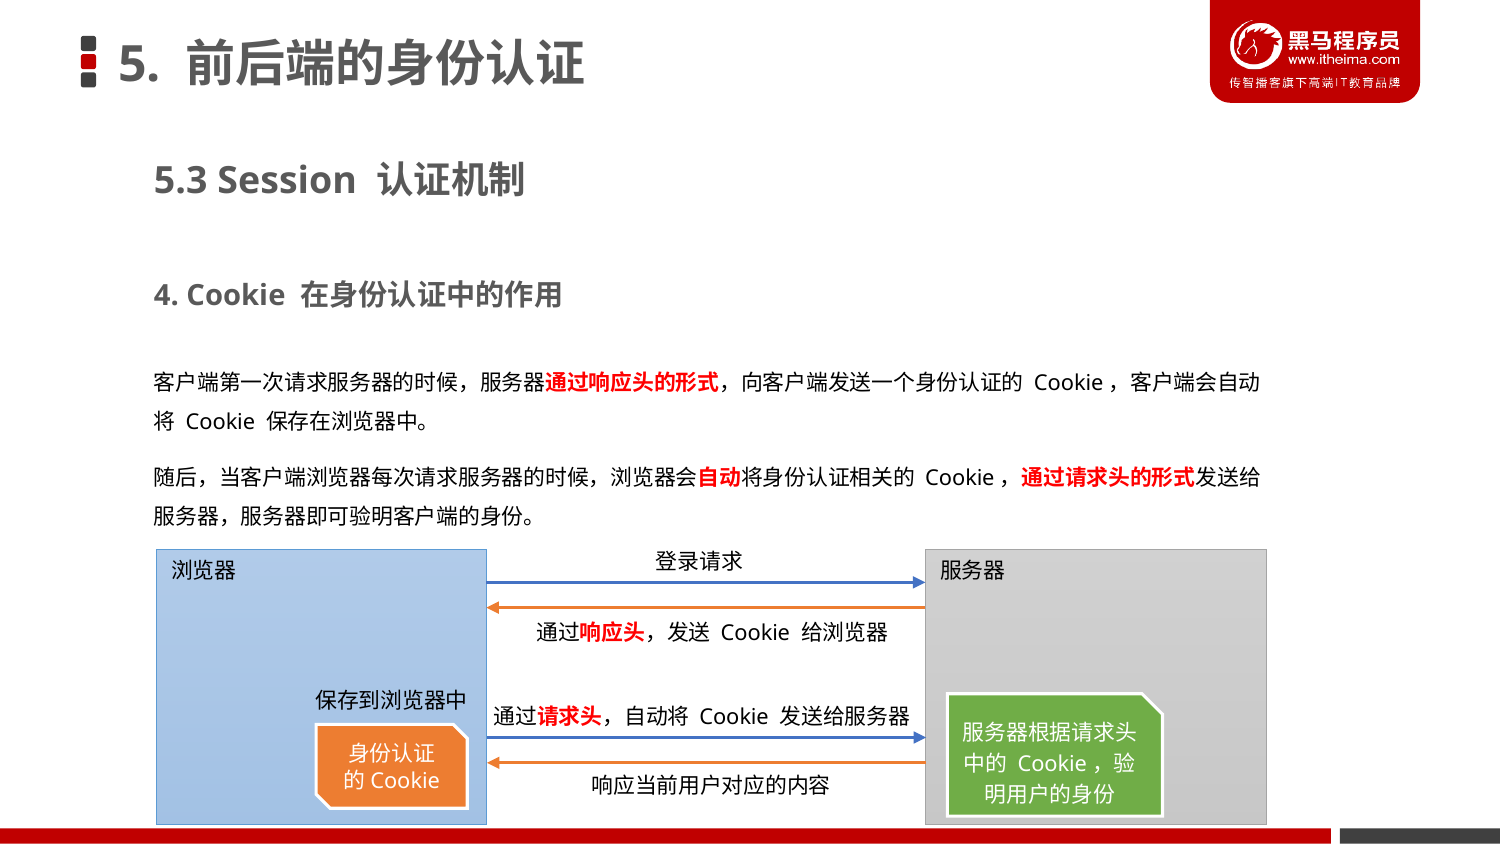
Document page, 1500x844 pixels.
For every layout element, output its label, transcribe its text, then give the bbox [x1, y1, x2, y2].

list 客户端第一次请求服务器的时候，服务器通过响应头的形式，向客户端发送一个身份认证的 Cookie，客户端会自动将 Cookie 保存在浏览器中。 随后，当客户端浏览器每次请求服务器的时候，浏览器会自动将身份认证相关的 Cookie，通过请求头的形式发送给服务器，服务器即可验明客户端的身份。 [139, 348, 1286, 550]
list 5.3 Session 认证机制 [139, 153, 1209, 243]
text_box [486, 540, 926, 583]
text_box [486, 607, 926, 653]
picture [1211, 11, 1419, 97]
text_box 保存到浏览器中 [300, 679, 483, 721]
title 5. 前后端的身份认证 [103, 0, 1209, 130]
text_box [487, 762, 927, 806]
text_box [478, 695, 927, 738]
text_box 服务器根据请求头中的 Cookie，验明用户的身份 [945, 692, 1165, 818]
text_box 4. Cookie 在身份认证中的作用 [139, 273, 1204, 320]
text_box 身份认证的Cookie [314, 722, 469, 810]
text_box 浏览器 [156, 549, 487, 825]
text_box 服务器 [925, 549, 1267, 825]
